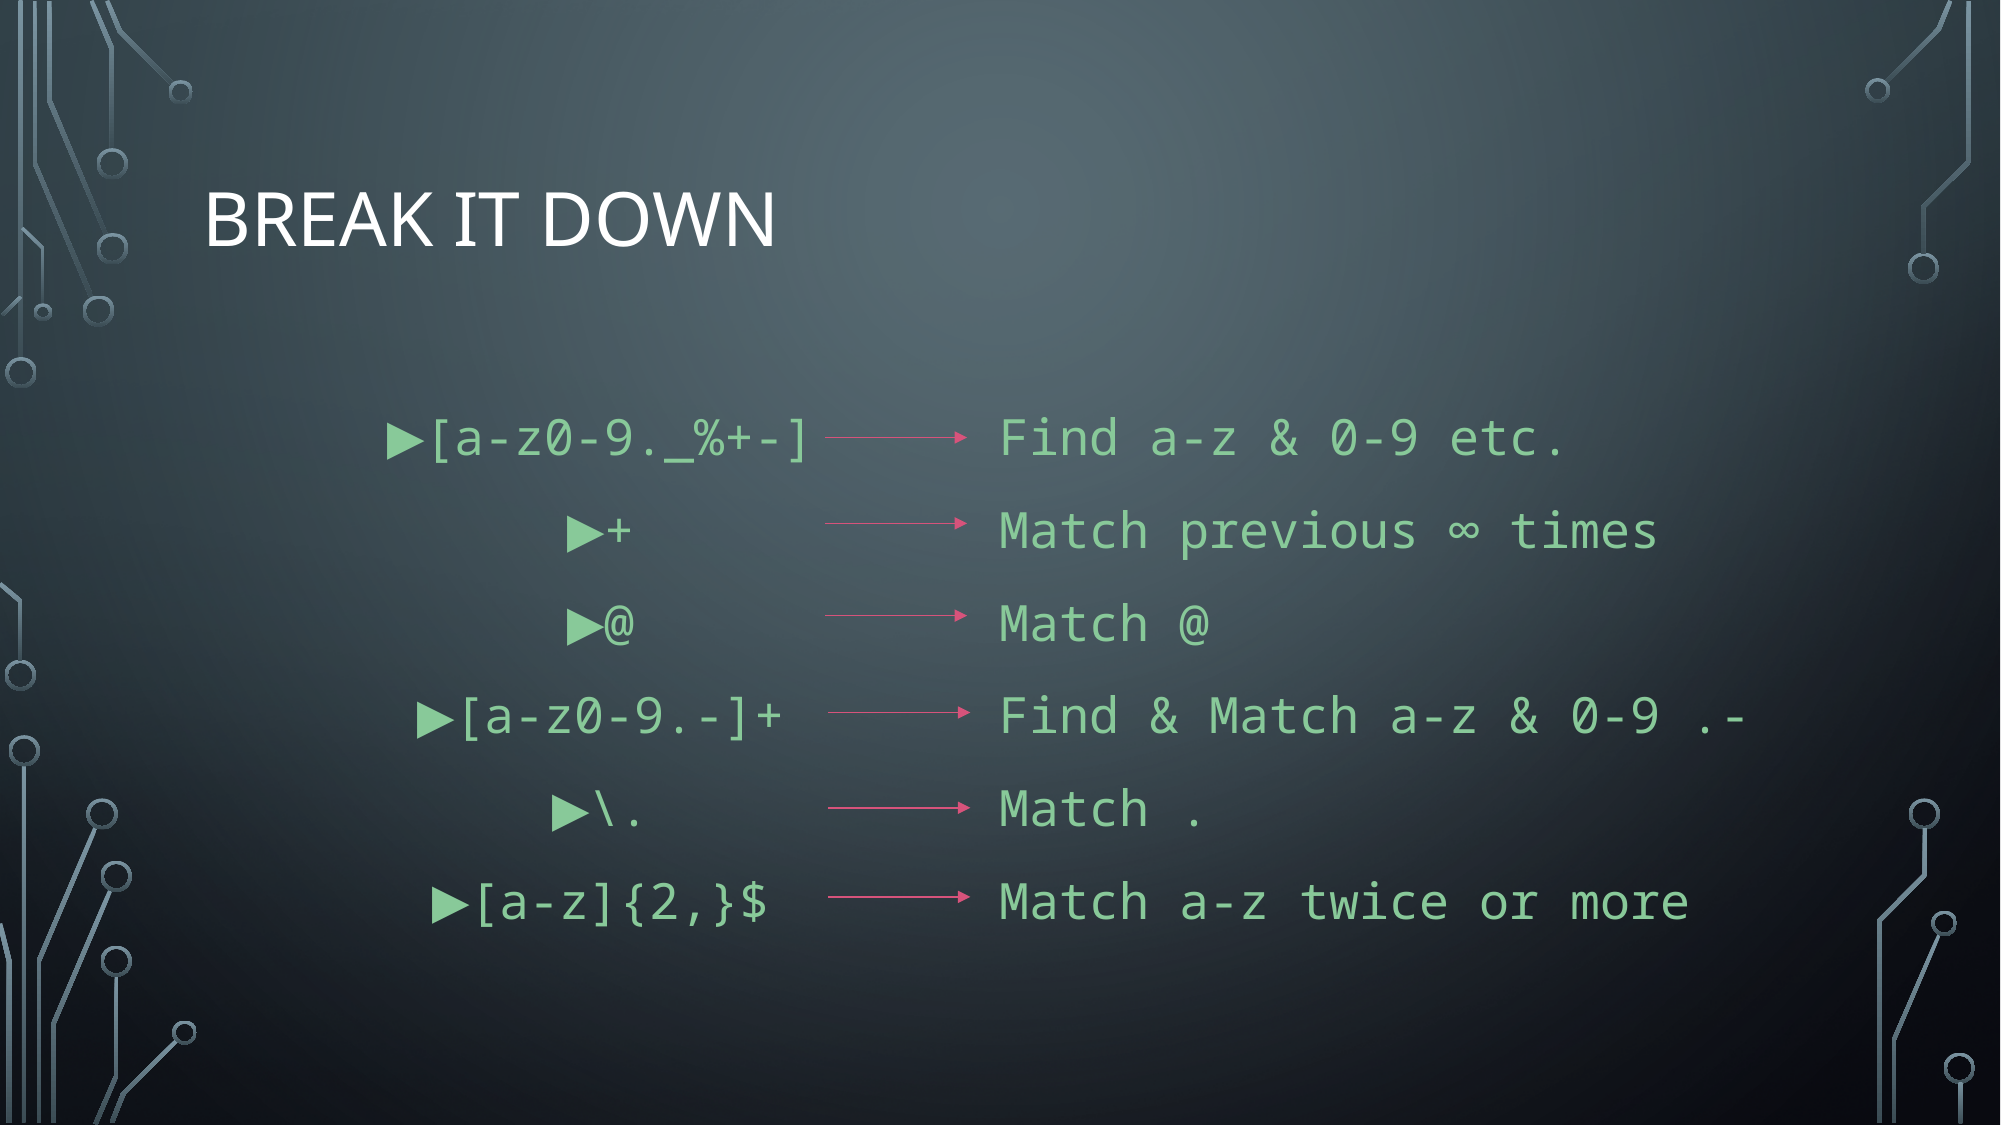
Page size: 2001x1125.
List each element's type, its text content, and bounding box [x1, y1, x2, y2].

title Break it down [187, 101, 1813, 344]
list [a-z0-9._%+-] + @ [a-z0-9.-]+ \. [a-z]{2,}$ Find a-z & 0-9 etc. Match previous ∞ times Match @ Find & Match a-z & 0-9 .- Match . Match a-z twice or more [187, 369, 1813, 1047]
